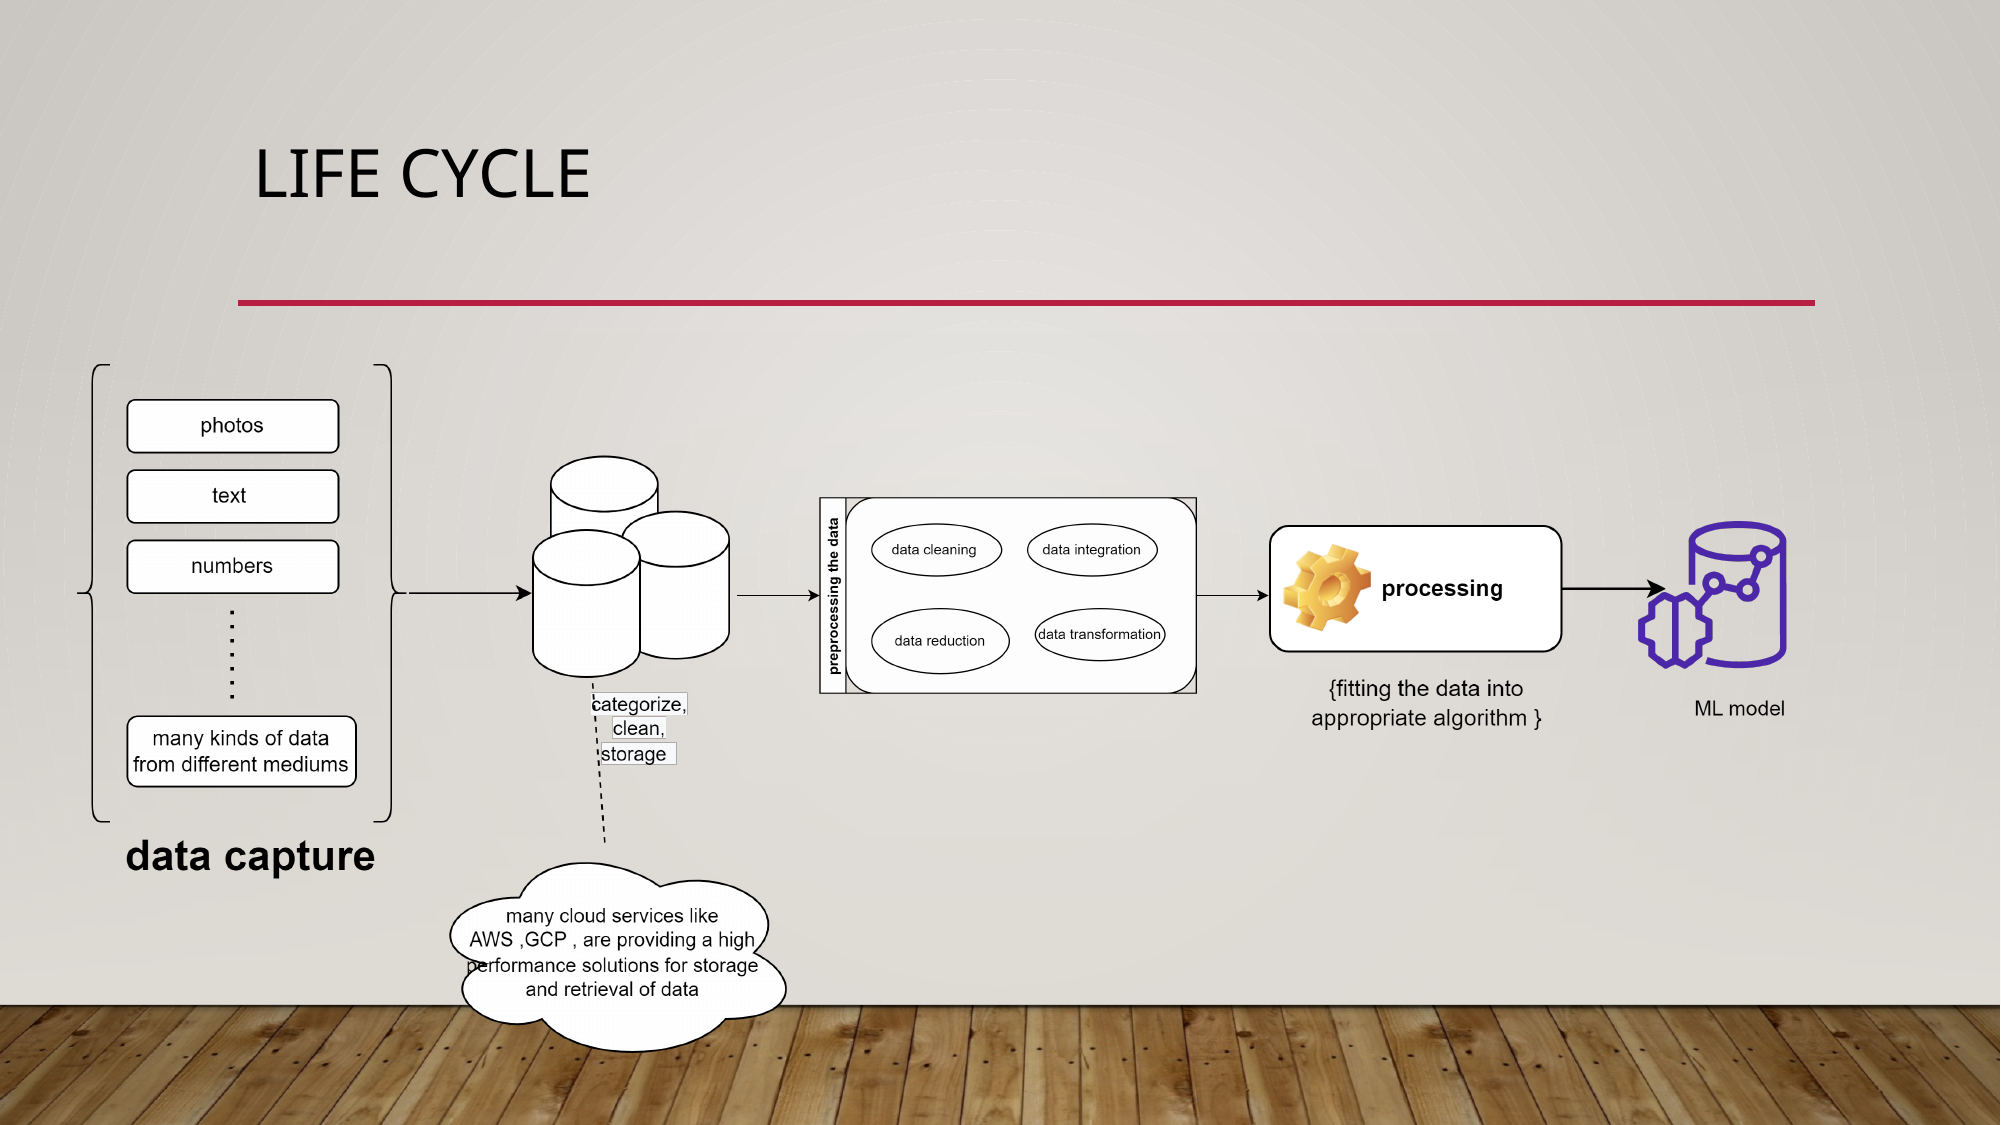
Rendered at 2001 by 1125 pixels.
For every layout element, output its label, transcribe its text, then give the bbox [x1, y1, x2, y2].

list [55, 345, 567, 913]
title Life cycle [238, 131, 1814, 305]
picture [0, 437, 2000, 1125]
